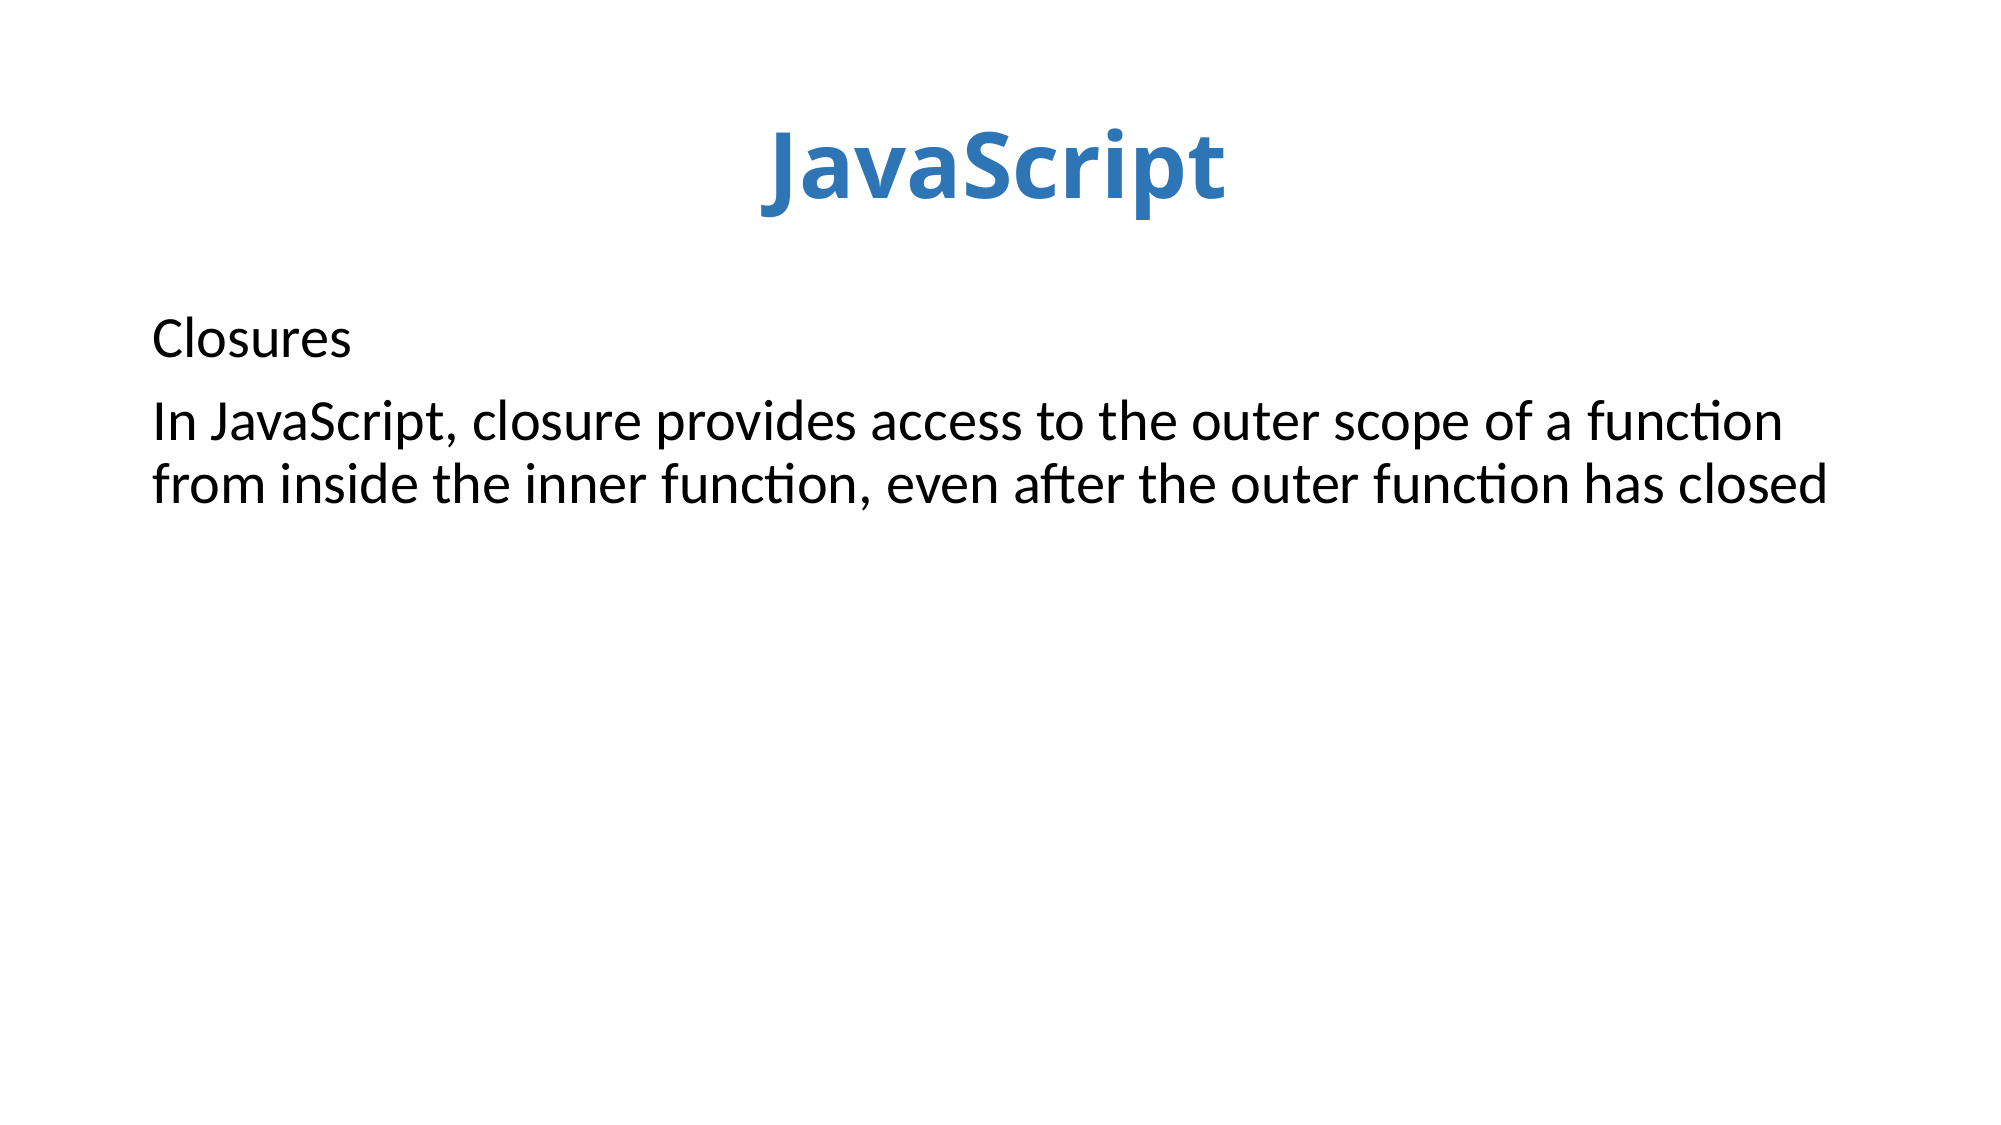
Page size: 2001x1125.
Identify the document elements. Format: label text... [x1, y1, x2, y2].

list Closures In JavaScript, closure provides access to the outer scope of a function from inside the inner function, even after the outer function has closed [137, 299, 1863, 1014]
title JavaScript [137, 59, 1863, 278]
